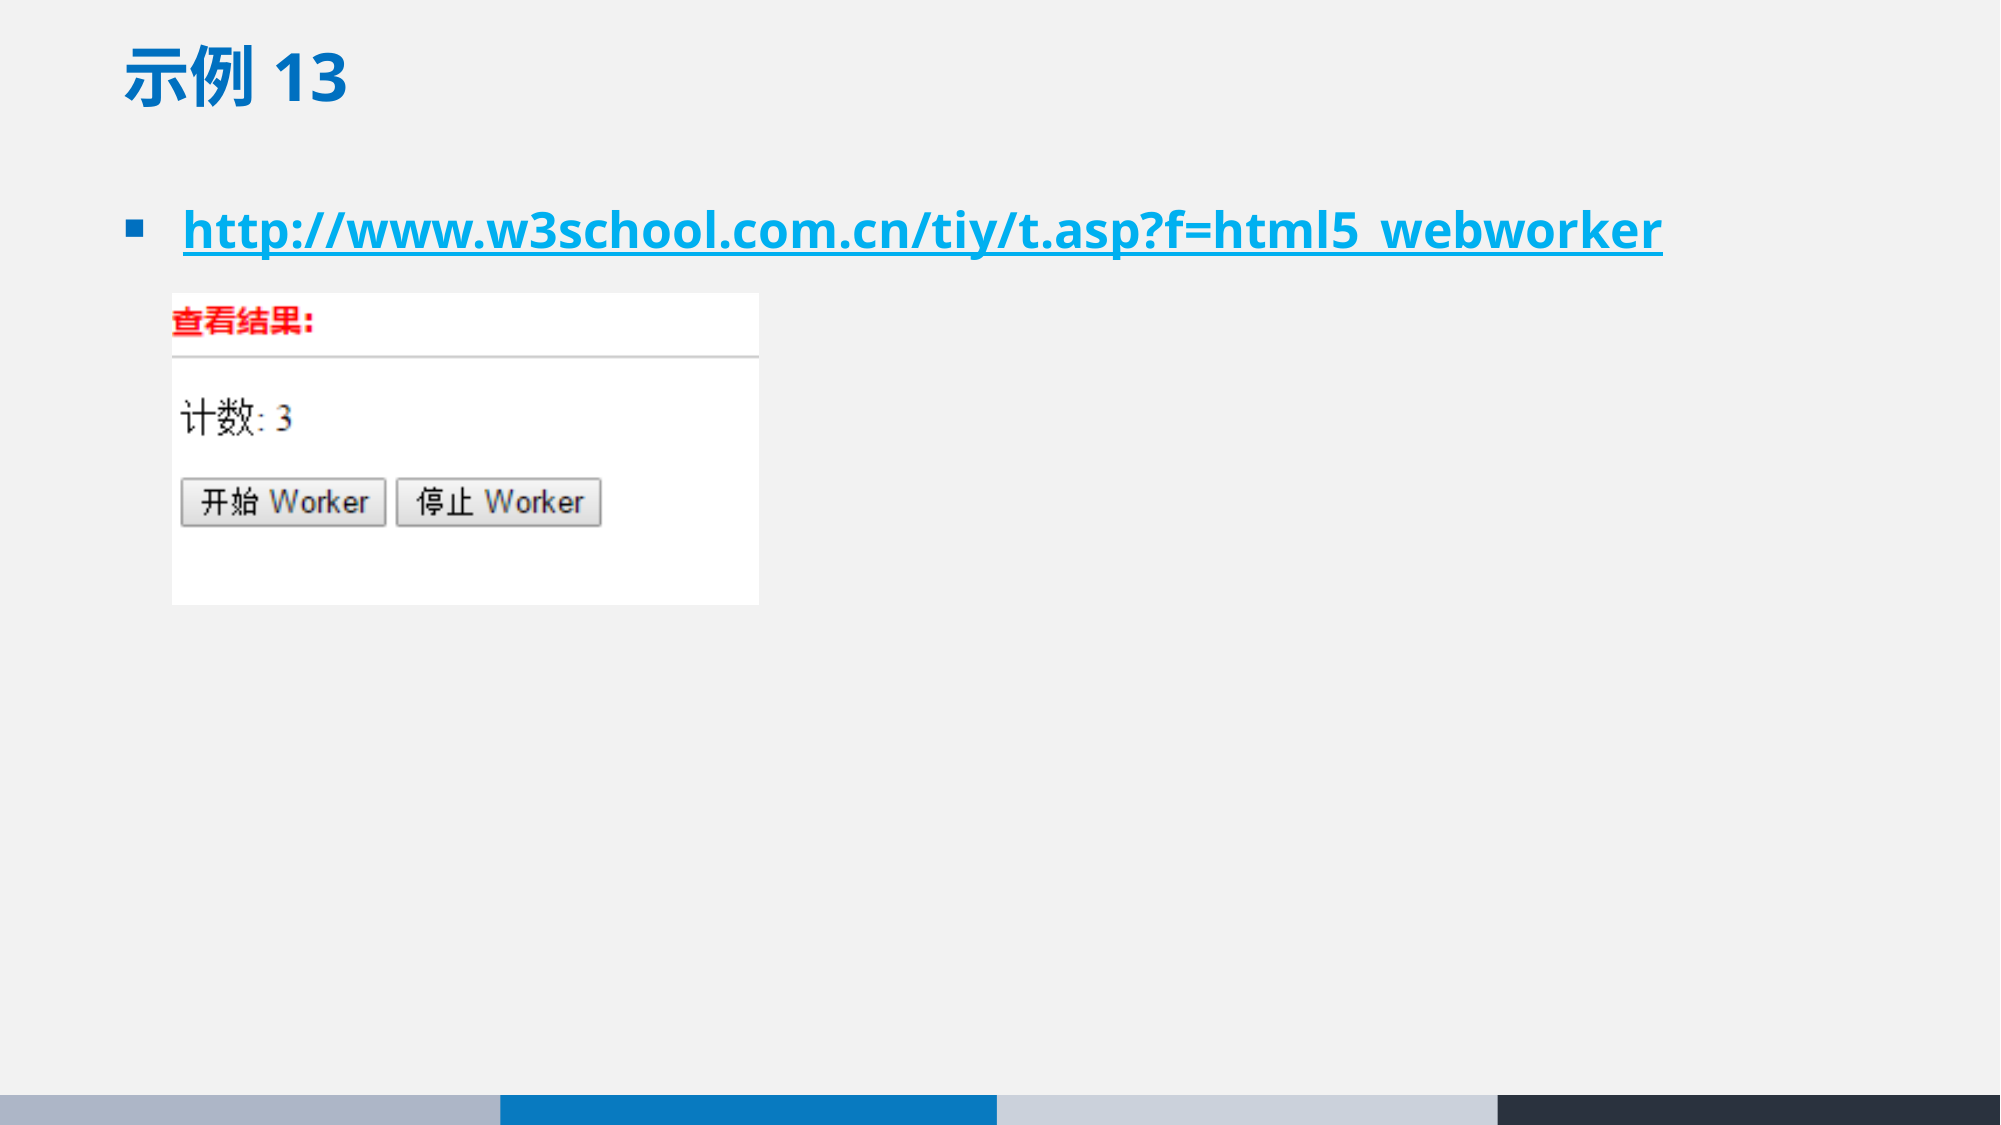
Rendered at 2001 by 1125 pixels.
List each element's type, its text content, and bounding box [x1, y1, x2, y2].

list http://www.w3school.com.cn/tiy/t.asp?f=html5_webworker [108, 183, 1884, 1056]
title 示例13 [108, 27, 1884, 133]
picture [172, 293, 759, 605]
